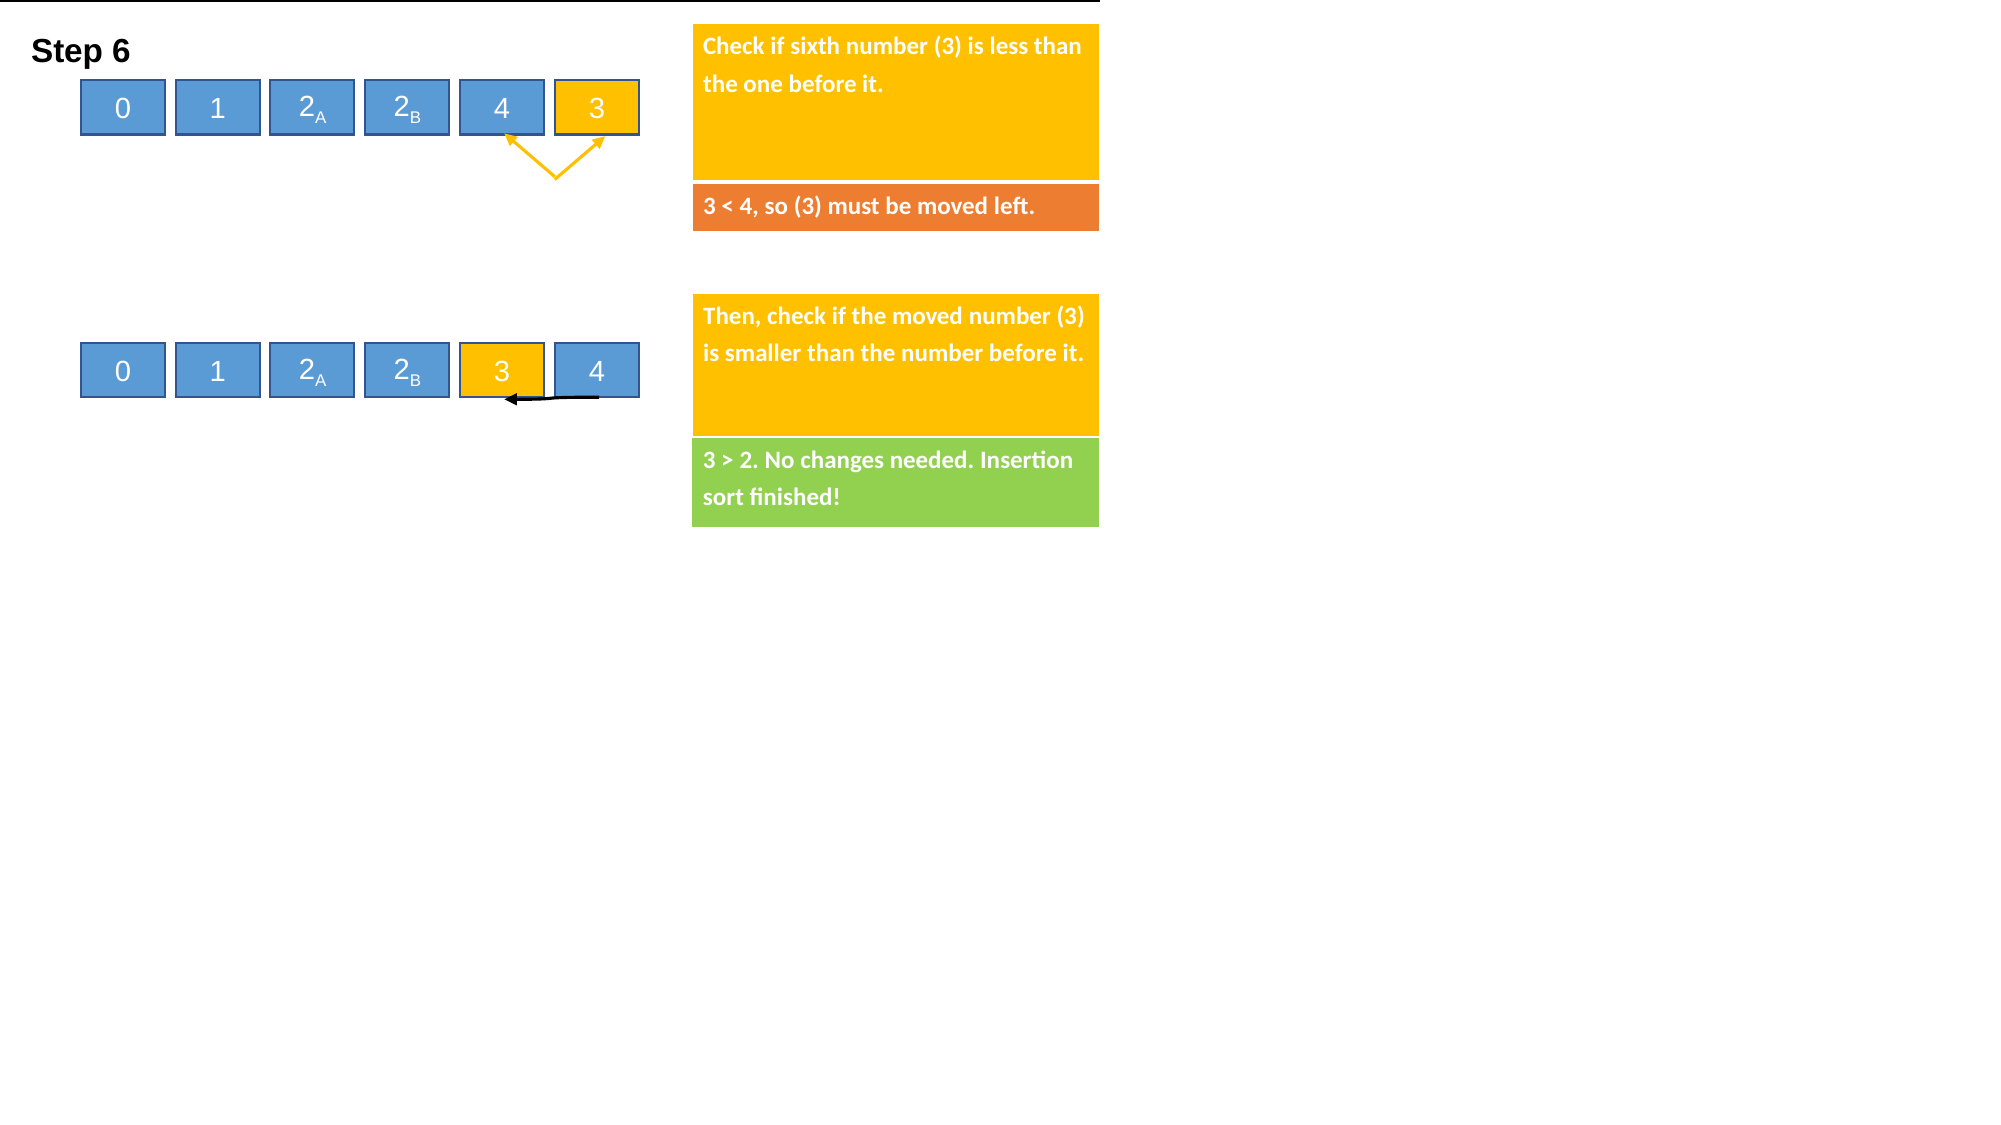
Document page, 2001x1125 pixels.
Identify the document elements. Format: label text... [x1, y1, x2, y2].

text_box 2A [269, 342, 355, 398]
table_header 3 > 2. No changes needed. Insertion sort finished! [692, 438, 1099, 527]
text_box 1 [175, 342, 261, 398]
table_header Check if sixth number (3) is less than the one before it. [693, 24, 1099, 180]
text_box 2B [364, 342, 450, 398]
text_box 1 [175, 79, 261, 136]
text_box 3 [459, 342, 545, 398]
text_box 4 [554, 342, 640, 398]
table_header Then, check if the moved number (3) is smaller than the number before it. [693, 294, 1099, 436]
text_box 2B [364, 79, 450, 136]
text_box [504, 133, 606, 180]
text_box 2A [269, 79, 355, 136]
text_box 3 [554, 79, 640, 136]
text_box 0 [80, 342, 166, 398]
text_box 4 [459, 79, 545, 136]
text_box Step 6 [16, 22, 146, 77]
table_header 3 < 4, so (3) must be moved left. [693, 184, 1099, 231]
text_box 0 [80, 79, 166, 136]
